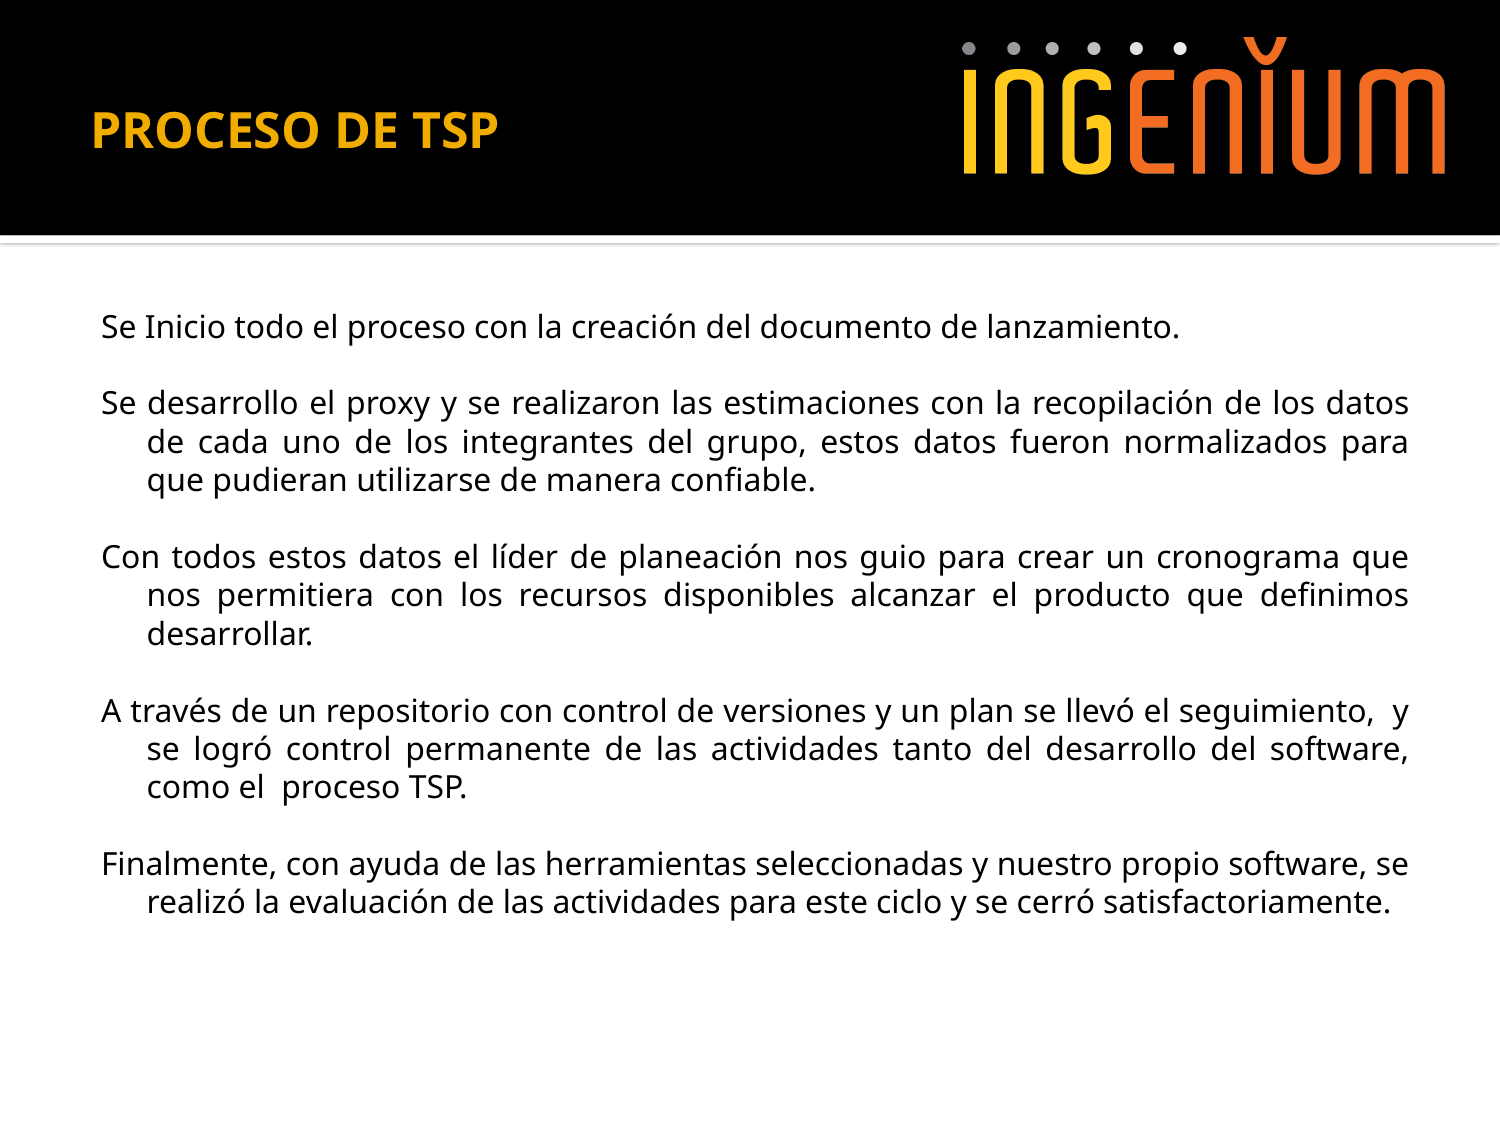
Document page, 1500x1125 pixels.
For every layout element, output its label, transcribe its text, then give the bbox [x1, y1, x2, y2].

picture [962, 37, 1463, 205]
list Se Inicio todo el proceso con la creación del documento de lanzamiento. Se desarrollo el proxy y se realizaron las estimaciones con la recopilación de los datos de cada uno de los integrantes del grupo, estos datos fueron normalizados para que pudieran utilizarse de manera confiable. Con todos estos datos el líder de planeación nos guio para crear un cronograma que nos permitiera con los recursos disponibles alcanzar el producto que definimos desarrollar. A través de un repositorio con control de versiones y un plan se llevó el seguimiento, y se logró control permanente de las actividades tanto del desarrollo del software, como el proceso TSP. Finalmente, con ayuda de las herramientas seleccionadas y nuestro propio software, se realizó la evaluación de las actividades para este ciclo y se cerró satisfactoriamente. [75, 291, 1425, 1050]
title PROCESO DE TSP [75, 25, 1425, 231]
